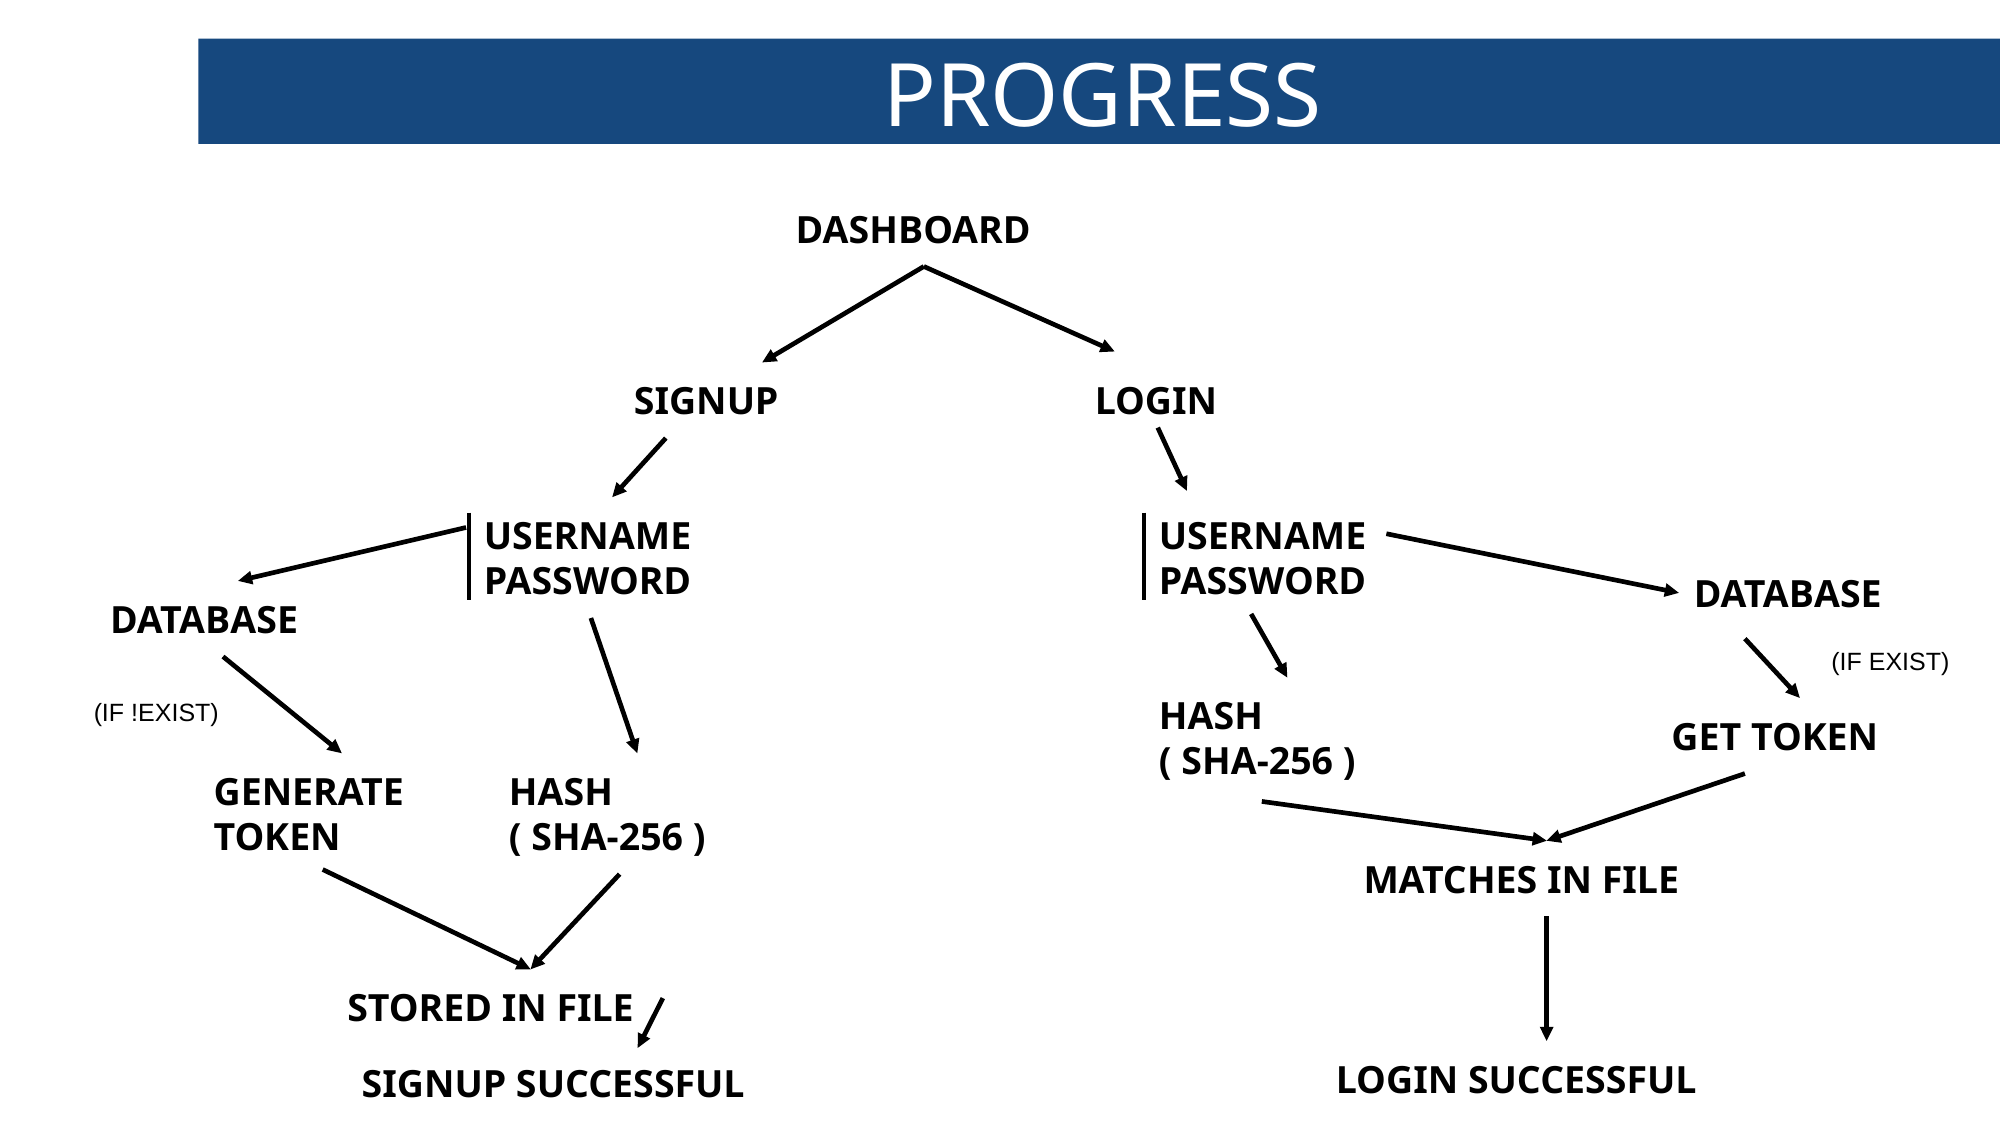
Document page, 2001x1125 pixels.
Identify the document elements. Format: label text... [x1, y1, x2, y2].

text_box SIGNUP SUCCESSFUL [346, 1045, 799, 1121]
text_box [1157, 427, 1188, 491]
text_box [237, 527, 467, 582]
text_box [1386, 533, 1679, 594]
text_box LOGIN [1079, 362, 1367, 439]
text_box HASH ( SHA-256 ) [493, 753, 781, 829]
text_box MATCHES IN FILE [1348, 849, 1745, 917]
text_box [530, 873, 620, 970]
text_box DASHBOARD [780, 190, 1068, 264]
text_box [1744, 638, 1800, 699]
text_box (IF EXIST) [1816, 635, 1978, 657]
text_box GENERATE TOKEN [198, 753, 486, 829]
text_box DATABASE [1678, 554, 1966, 631]
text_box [637, 997, 664, 1049]
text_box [322, 869, 531, 970]
text_box USERNAME PASSWORD [1144, 497, 1431, 573]
text_box HASH ( SHA-256 ) [1144, 677, 1431, 754]
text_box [1250, 613, 1288, 678]
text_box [1546, 773, 1746, 841]
text_box STORED IN FILE [332, 969, 729, 1045]
text_box SIGNUP [619, 362, 906, 439]
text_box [1261, 801, 1547, 841]
text_box GET TOKEN [1656, 697, 1944, 774]
text_box PROGRESS [198, 38, 2000, 144]
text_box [762, 266, 925, 363]
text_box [923, 266, 1115, 352]
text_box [612, 437, 667, 498]
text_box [222, 656, 342, 754]
text_box (IF !EXIST) [78, 685, 217, 707]
text_box LOGIN SUCCESSFUL [1320, 1040, 1773, 1117]
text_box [590, 617, 638, 754]
text_box DATABASE [94, 580, 382, 657]
text_box USERNAME PASSWORD [469, 497, 756, 573]
